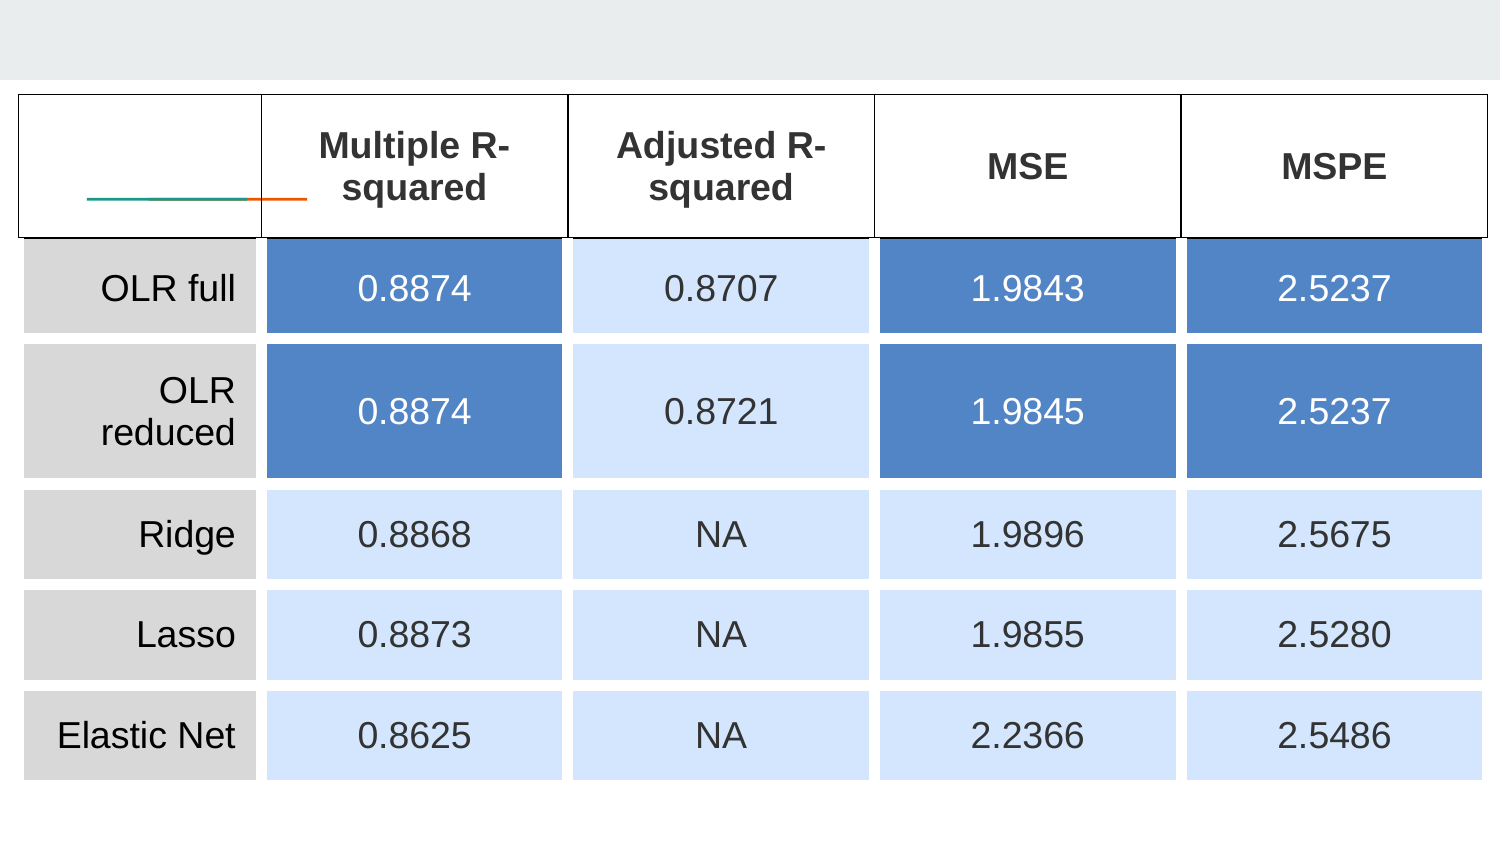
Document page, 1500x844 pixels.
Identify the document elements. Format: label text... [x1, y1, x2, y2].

table_header [19, 95, 261, 237]
table_cell 0.8868 [267, 490, 562, 579]
table_cell 1.9855 [880, 590, 1176, 680]
table_cell 0.8721 [573, 344, 869, 478]
table_cell NA [573, 691, 869, 780]
table_cell OLR reduced [24, 344, 256, 478]
table_cell 2.2366 [880, 691, 1176, 780]
table_cell Lasso [24, 590, 256, 680]
table_cell 2.5237 [1187, 239, 1482, 333]
table_cell NA [573, 590, 869, 680]
table_header MSPE [1182, 95, 1487, 237]
table_cell 2.5486 [1187, 691, 1482, 780]
table_cell OLR full [24, 239, 256, 333]
table_cell 0.8874 [267, 344, 562, 478]
table_cell 1.9896 [880, 490, 1176, 579]
table_cell 0.8707 [573, 239, 869, 333]
table_header Adjusted R-squared [569, 95, 874, 237]
table_cell 2.5280 [1187, 590, 1482, 680]
table_cell 1.9845 [880, 344, 1176, 478]
table_cell 2.5237 [1187, 344, 1482, 478]
table_cell 2.5675 [1187, 490, 1482, 579]
table_header Multiple R-squared [262, 95, 567, 237]
table_cell Elastic Net [24, 691, 256, 780]
table_cell 1.9843 [880, 239, 1176, 333]
table_cell Ridge [24, 490, 256, 579]
table_header MSE [875, 95, 1180, 237]
table_cell 0.8625 [267, 691, 562, 780]
table_cell NA [573, 490, 869, 579]
table_cell 0.8873 [267, 590, 562, 680]
table_cell 0.8874 [267, 239, 562, 333]
